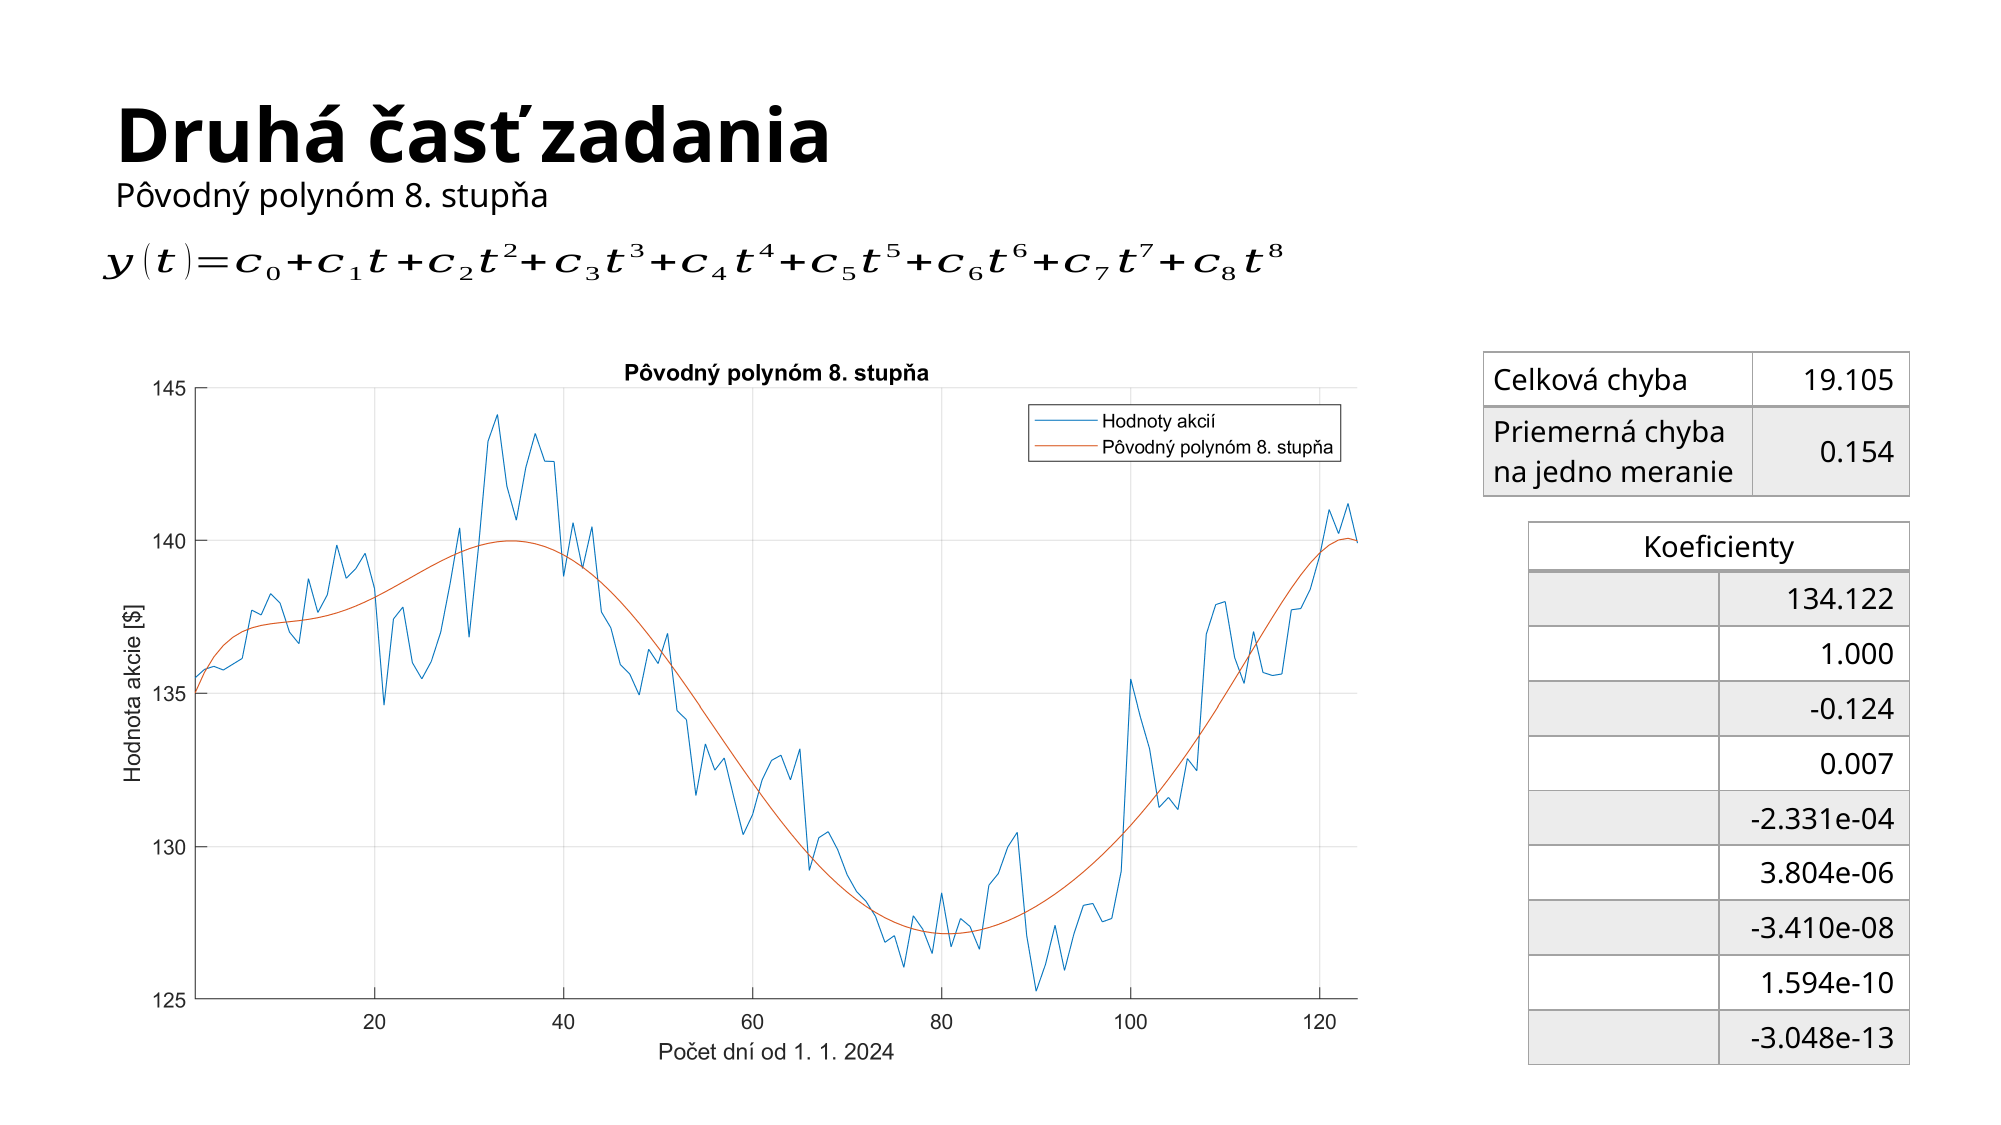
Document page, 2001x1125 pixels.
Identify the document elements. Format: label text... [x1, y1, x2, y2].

table_header 19.105 [1753, 353, 1909, 405]
title Druhá časť zadania Pôvodný polynóm 8. stupňa [100, 90, 1868, 276]
table_header Celková chyba [1500, 353, 1752, 405]
table_cell 0.154 [1753, 408, 1909, 495]
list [0, 331, 1500, 1082]
table_cell Priemerná chyba na jedno meranie [1500, 408, 1752, 495]
